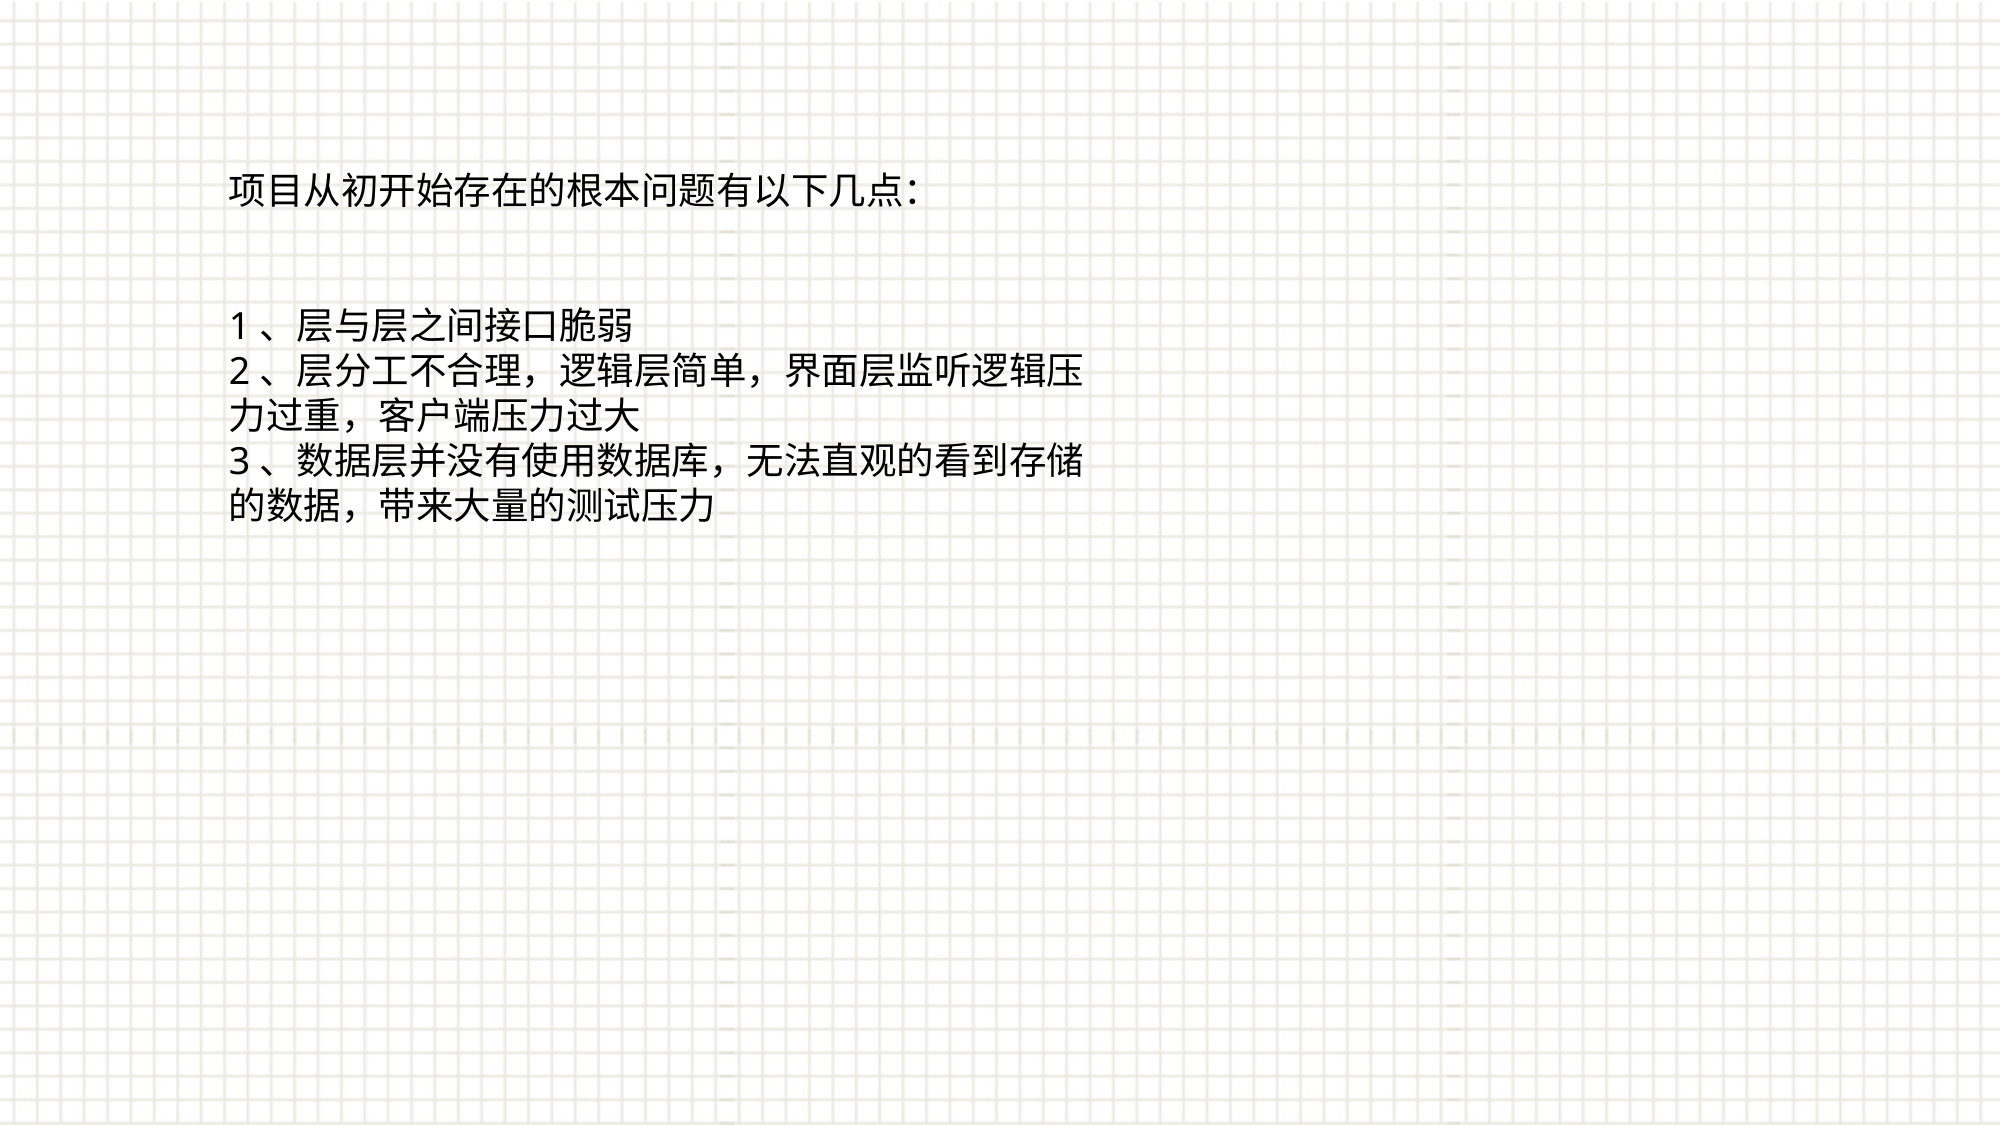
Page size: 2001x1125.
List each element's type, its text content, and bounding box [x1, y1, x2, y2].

text_box 项目从初开始存在的根本问题有以下几点： 1、层与层之间接口脆弱 2、层分工不合理，逻辑层简单，界面层监听逻辑压力过重，客户端压力过大 3、数据层并没有使用数据库，无法直观的看到存储的数据，带来大量的测试压力 [214, 159, 1099, 625]
picture [0, 0, 2001, 1125]
